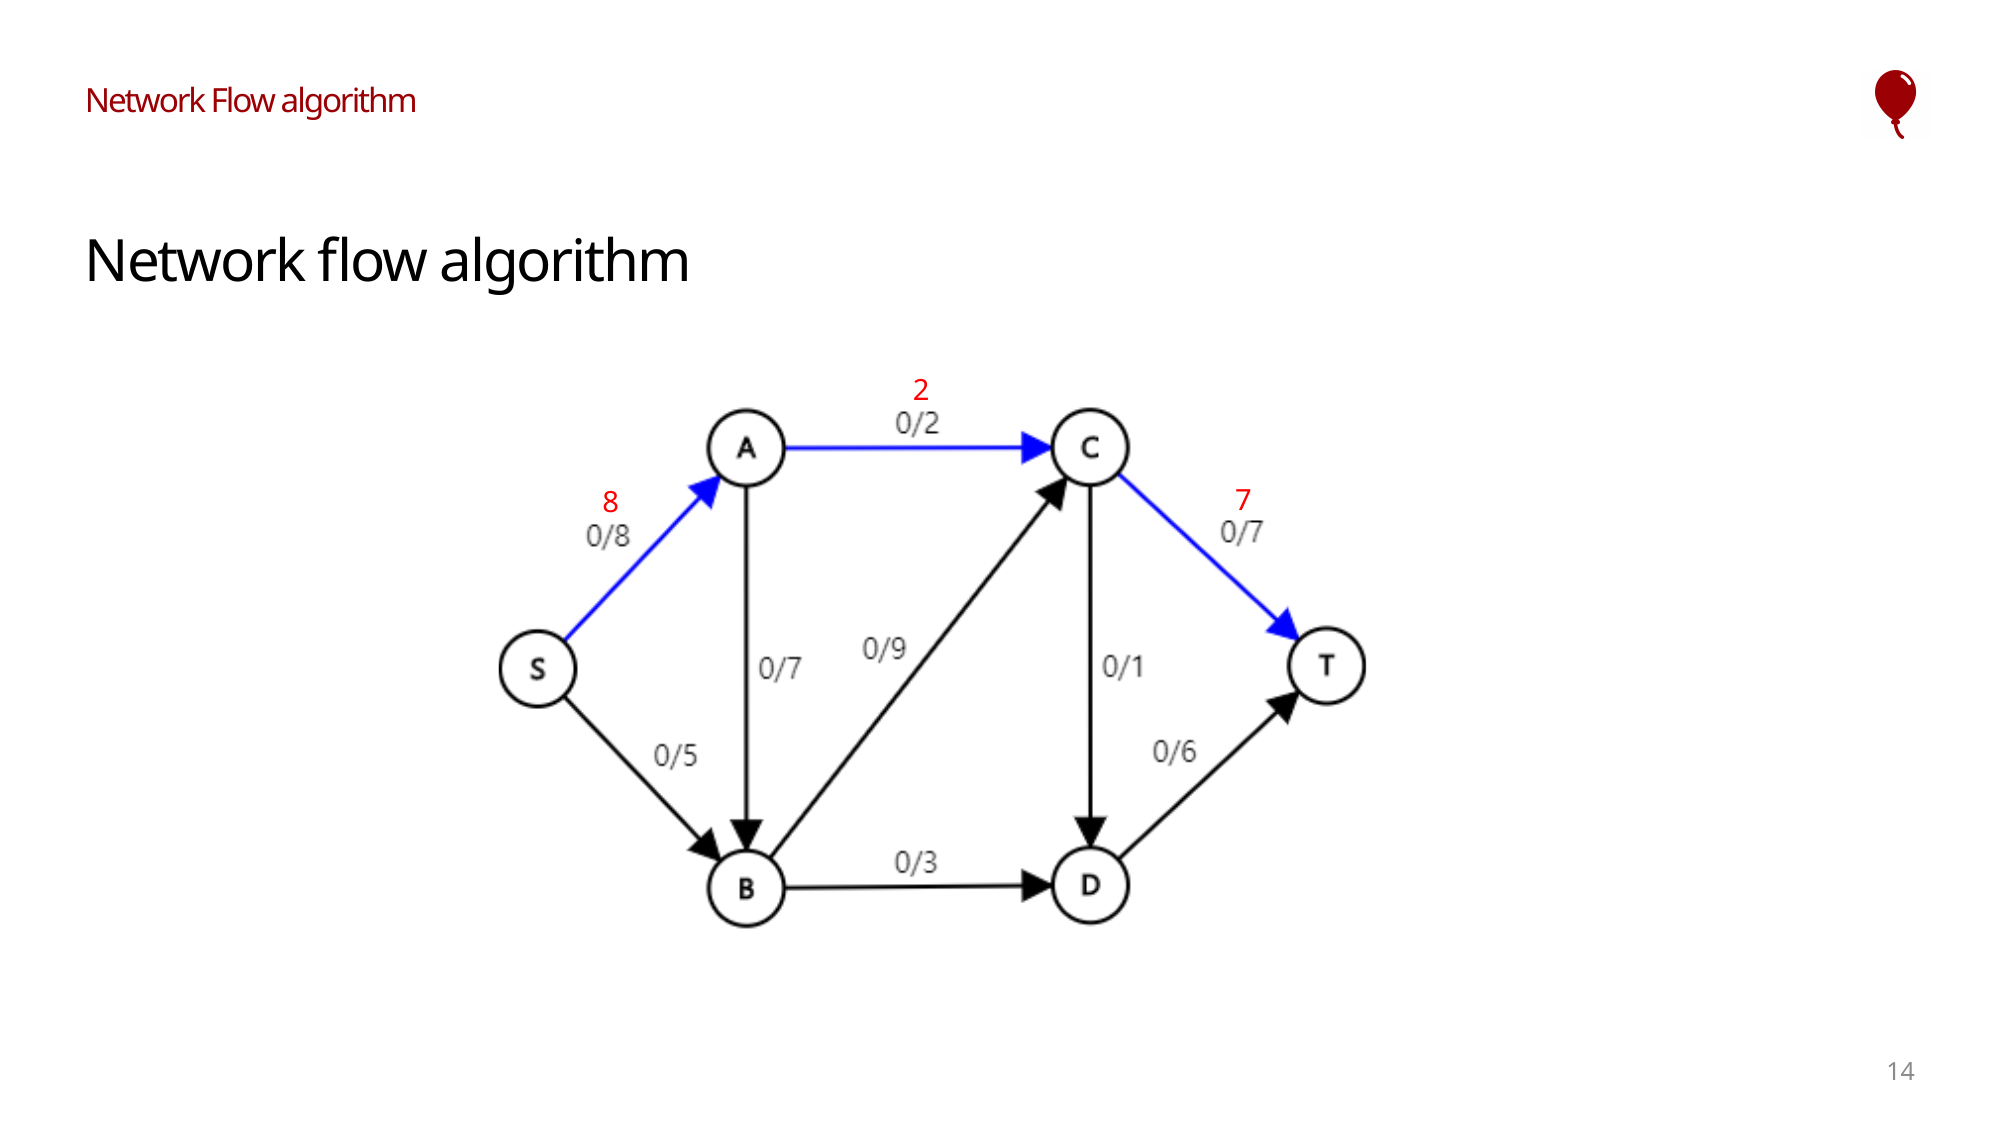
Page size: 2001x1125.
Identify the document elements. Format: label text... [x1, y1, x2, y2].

list Network flow algorithm [70, 224, 1930, 1014]
slide_number 14 [1479, 1042, 1930, 1103]
picture [1861, 70, 1930, 139]
text_box 2 [898, 364, 1000, 401]
picture [498, 401, 1367, 934]
title Network Flow algorithm [70, 66, 1796, 138]
